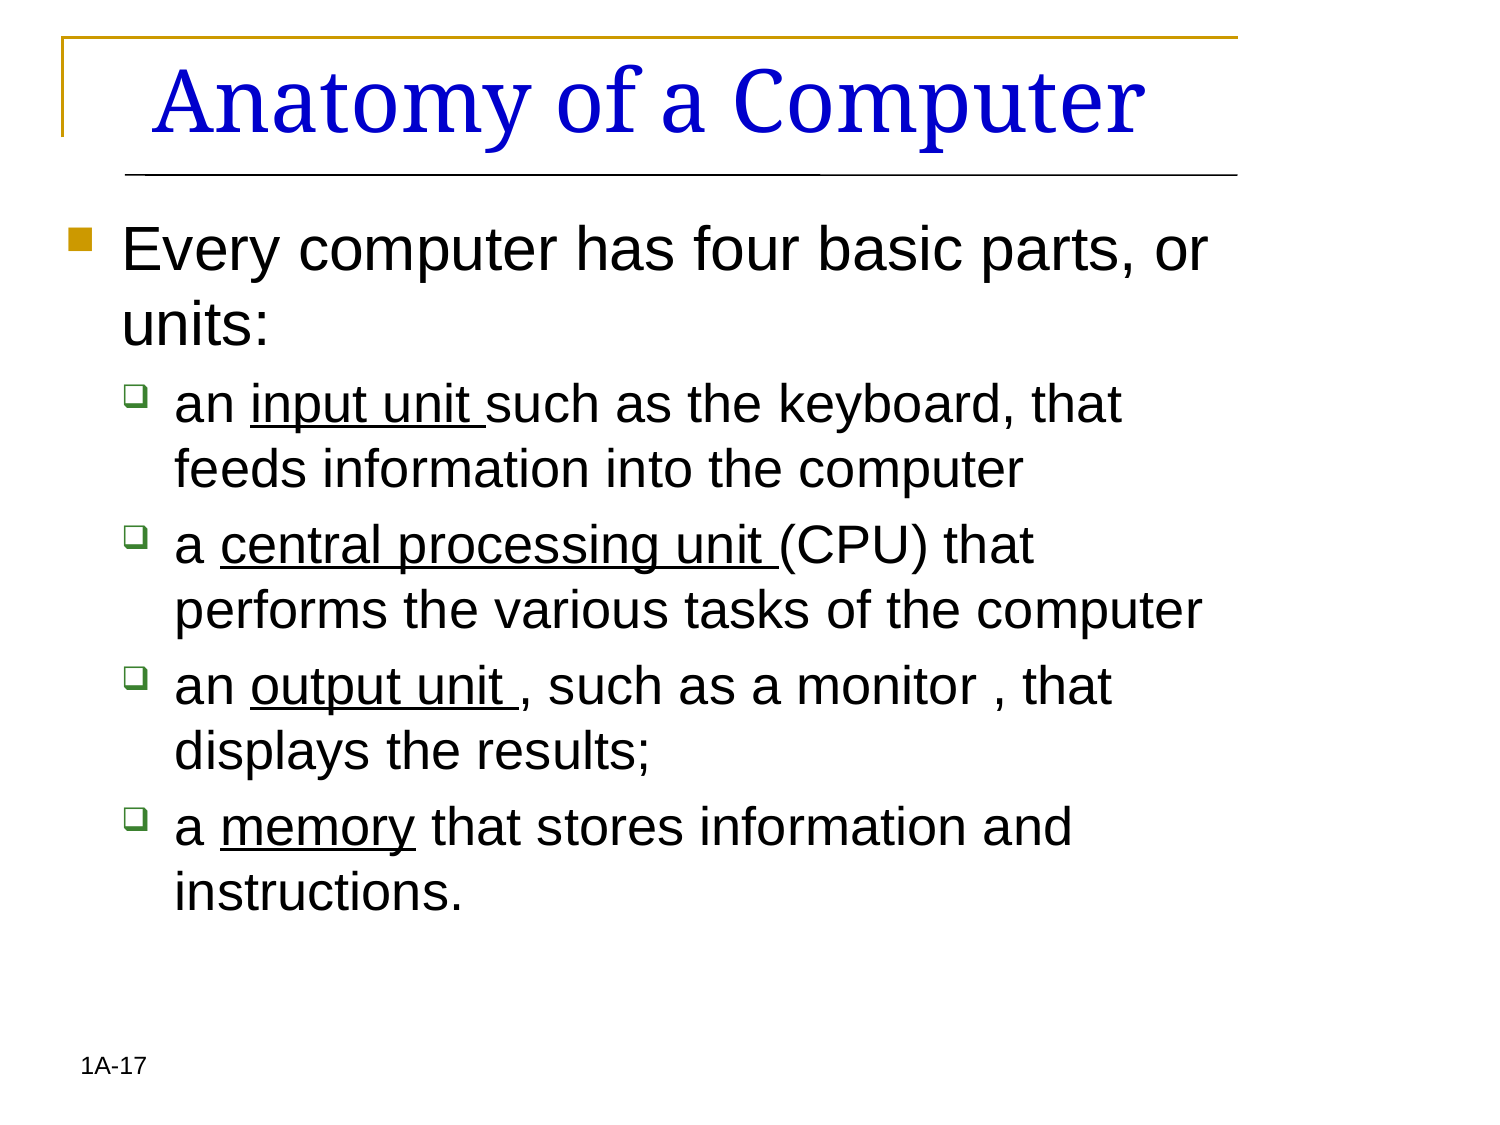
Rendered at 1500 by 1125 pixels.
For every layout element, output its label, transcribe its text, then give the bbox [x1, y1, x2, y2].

slide_number 1A-17 [62, 1012, 163, 1088]
title Anatomy of a Computer [137, 37, 1251, 188]
list Every computer has four basic parts, or units: an input unit such as the keyboard, that feeds information into the computer a central processing unit (CPU) that performs the various tasks of the computer an output unit , such as a monitor , that displays the results; a memory that stores information and instructions. [49, 199, 1251, 1038]
